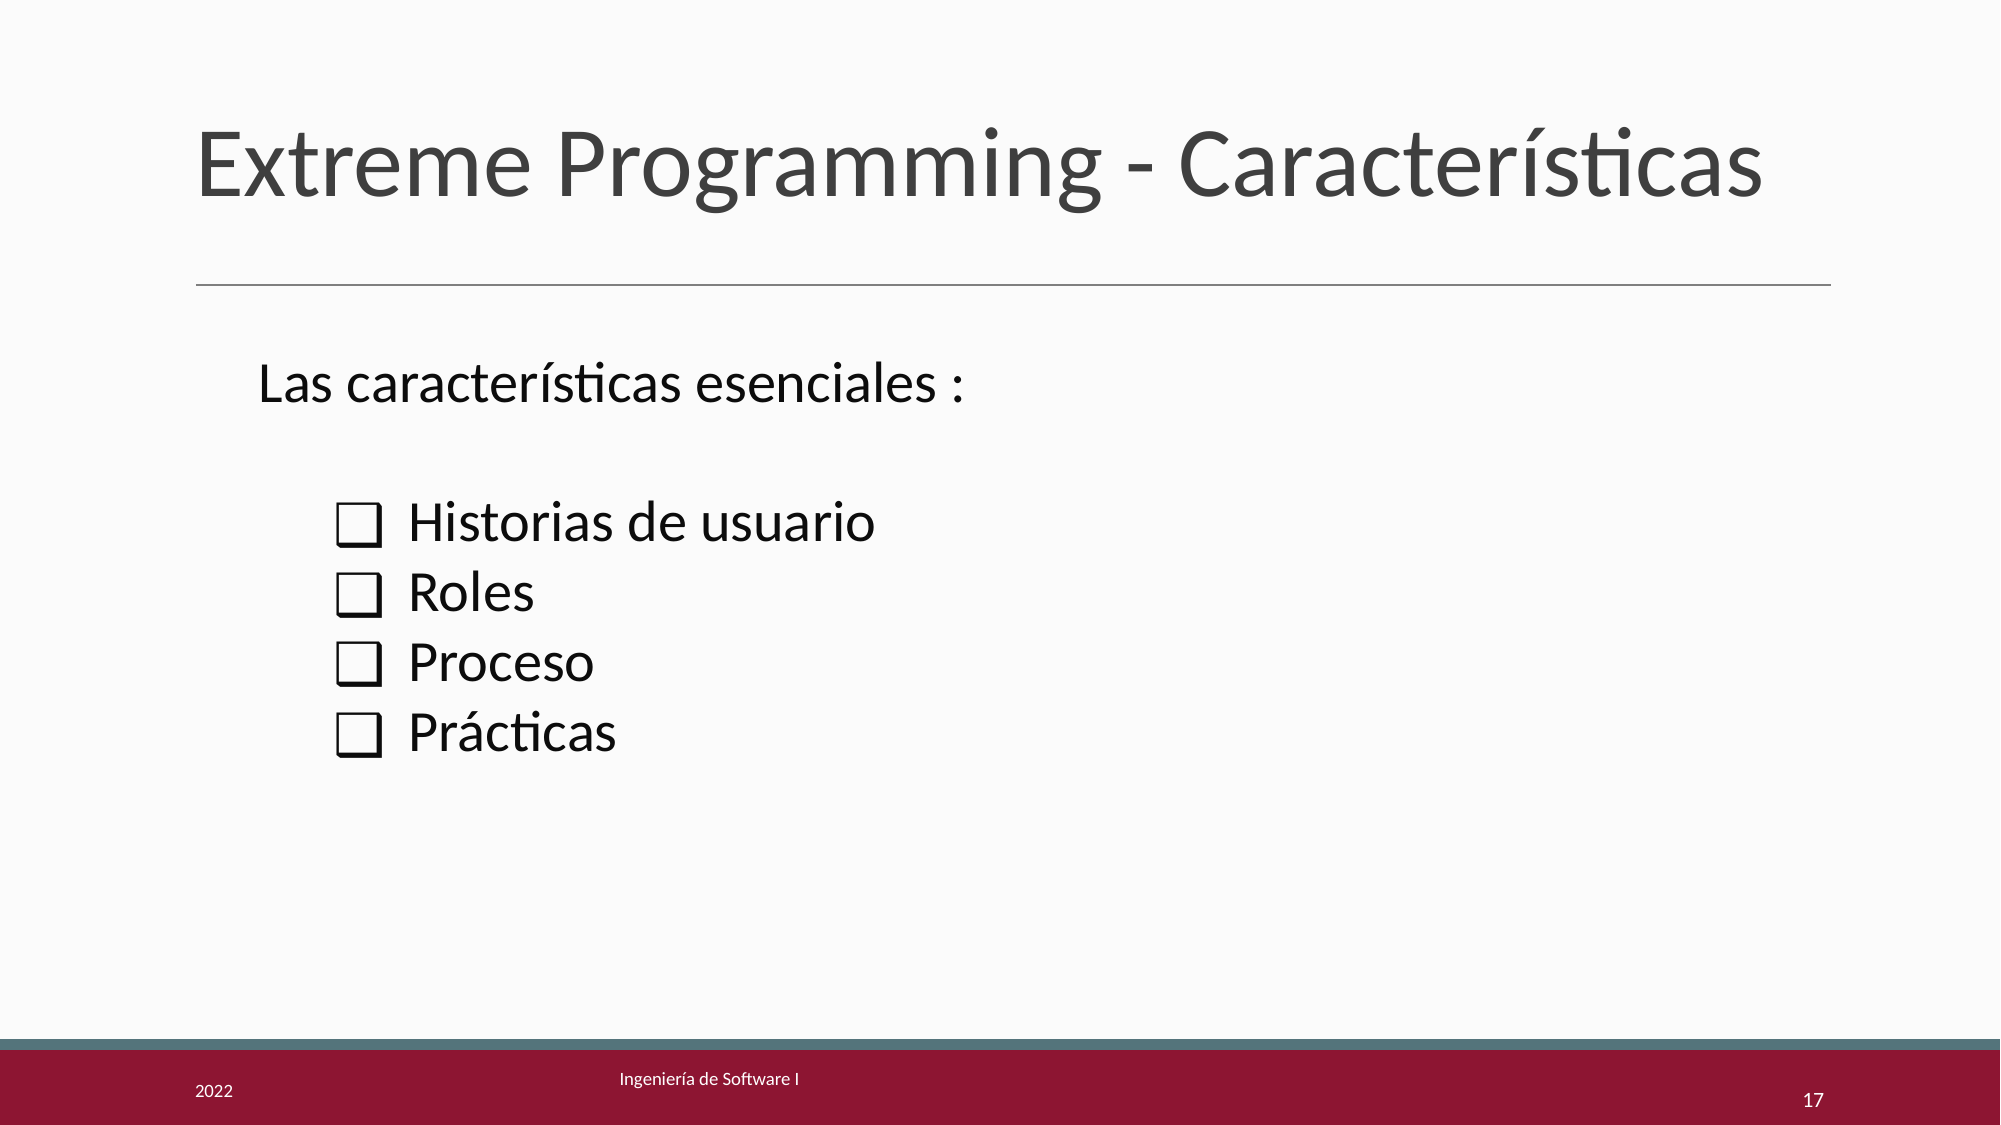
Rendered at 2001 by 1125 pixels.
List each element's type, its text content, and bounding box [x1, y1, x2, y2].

slide_number 2022 [180, 1059, 586, 1120]
slide_number 17 [1624, 1059, 1840, 1120]
title Extreme Programming - Características [180, 47, 1830, 285]
footer Ingeniería de Software I [604, 1059, 1396, 1120]
text_box Las características esenciales : Historias de usuario Roles Proceso Prácticas [243, 336, 1425, 831]
